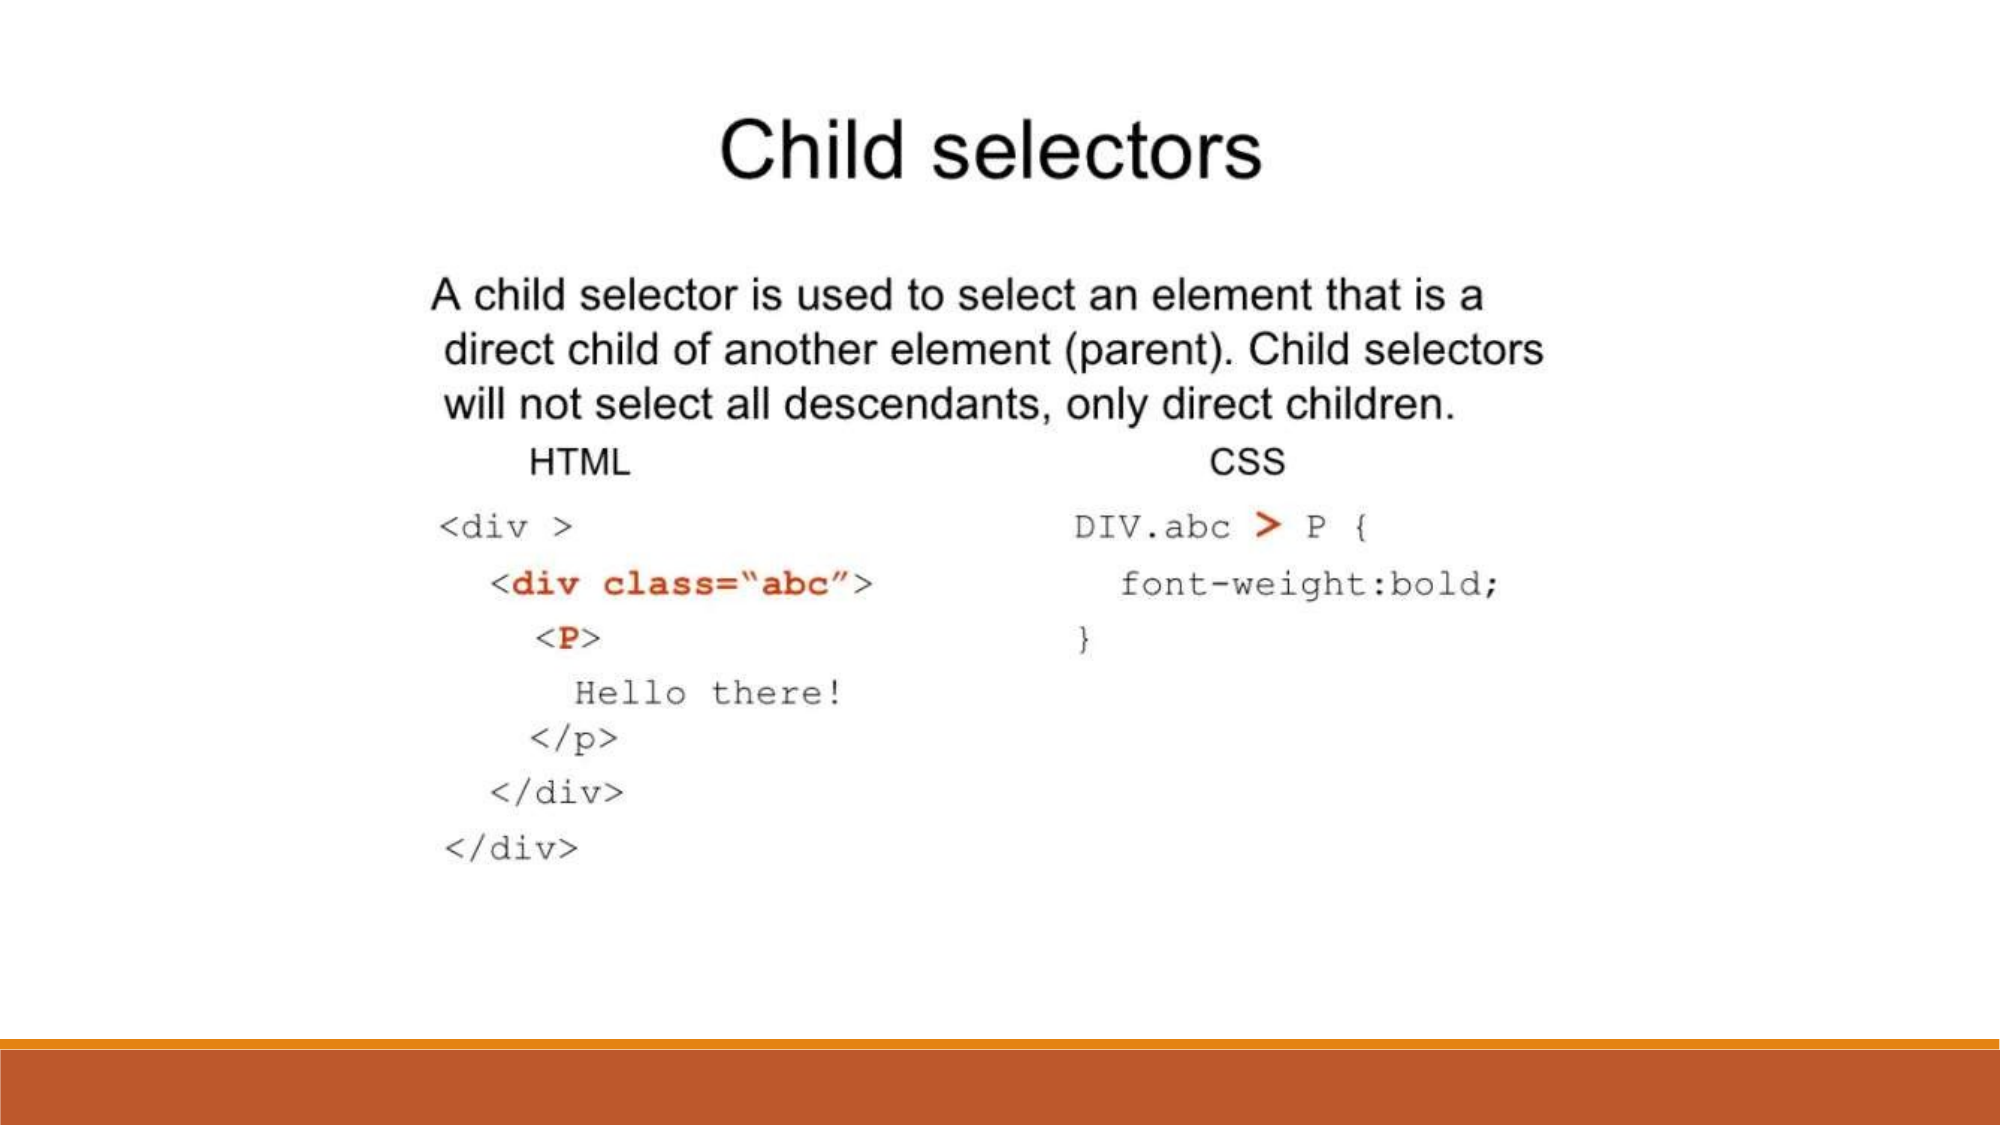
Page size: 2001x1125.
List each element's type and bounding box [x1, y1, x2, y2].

picture [291, 98, 1602, 932]
